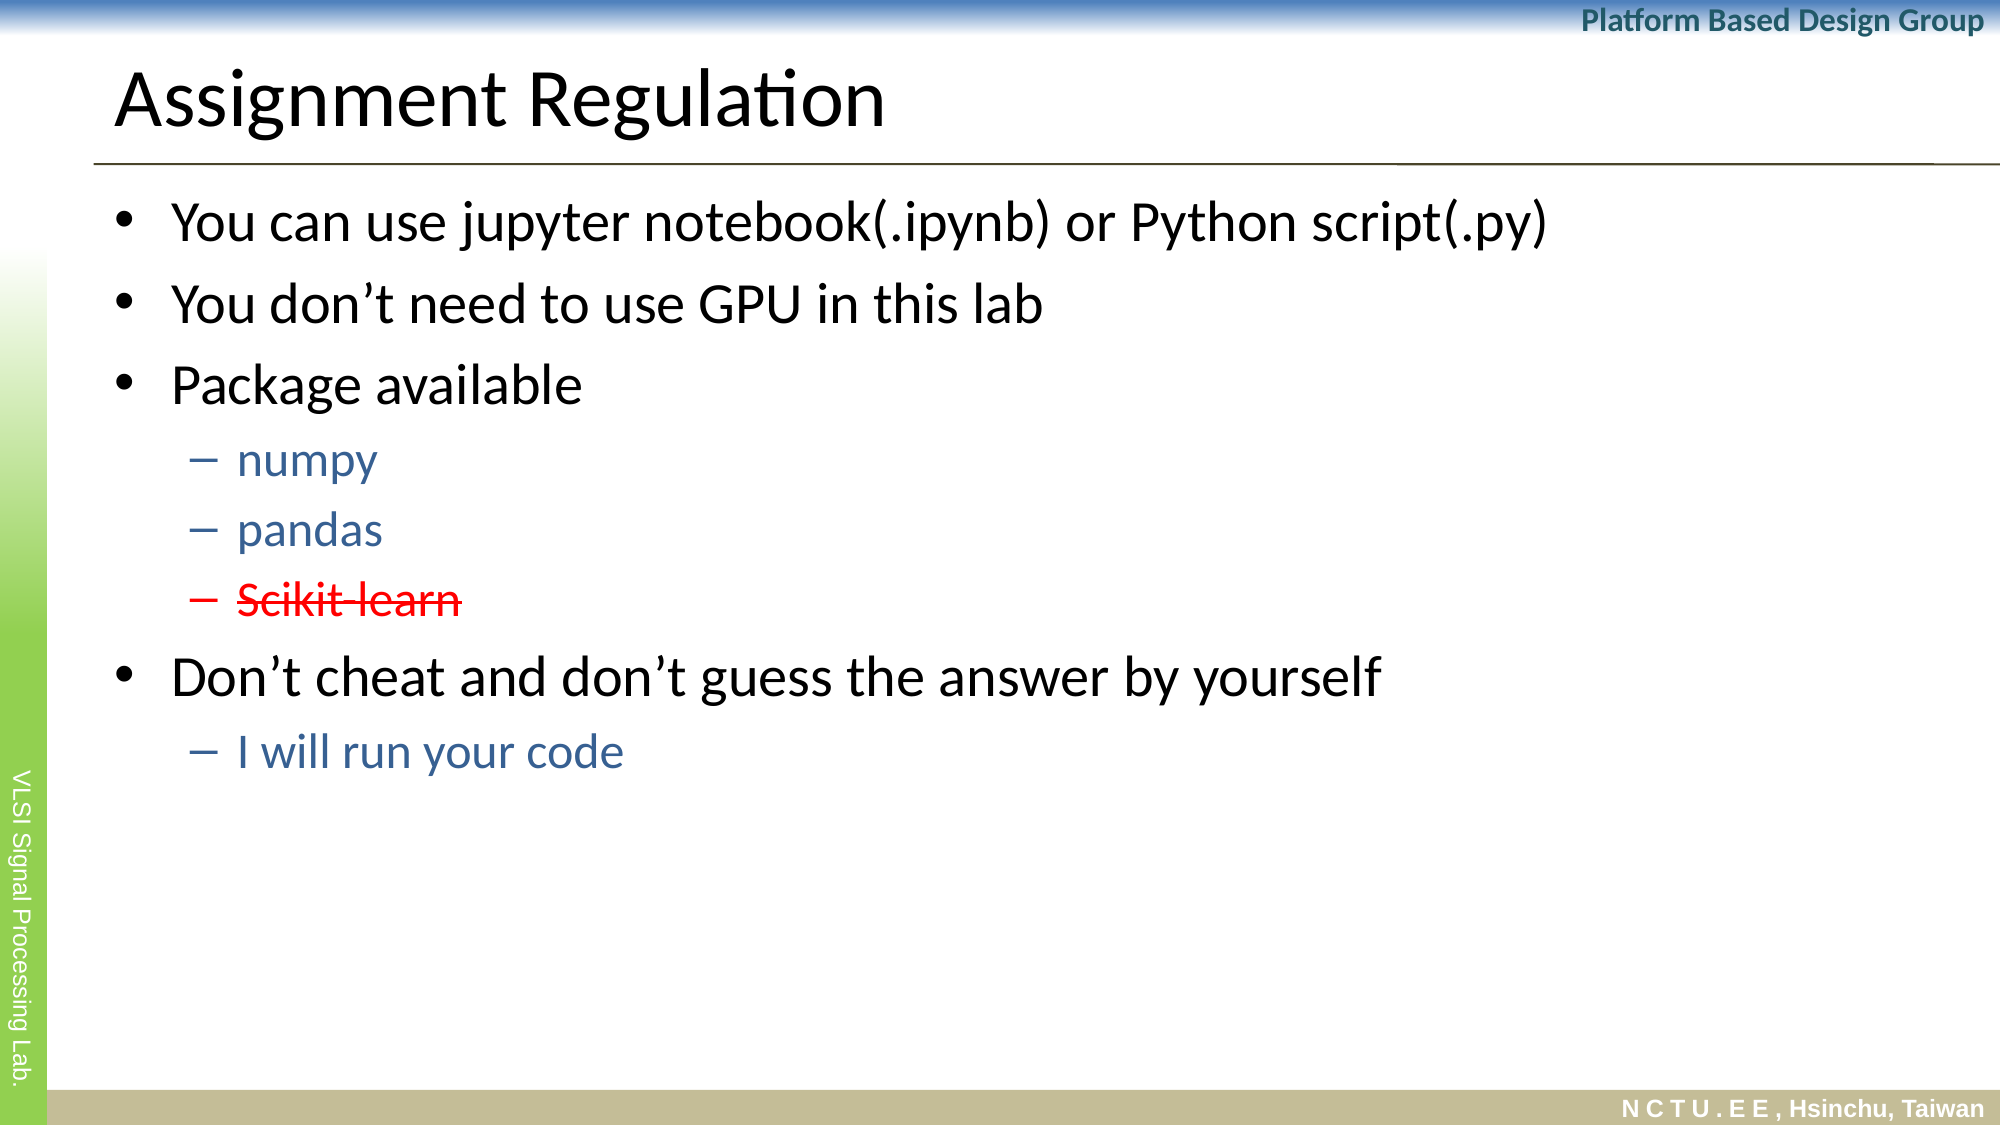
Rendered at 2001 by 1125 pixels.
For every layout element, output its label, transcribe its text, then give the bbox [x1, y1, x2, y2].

title Assignment Regulation [99, 44, 1901, 141]
list You can use jupyter notebook(.ipynb) or Python script(.py) You don’t need to use GPU in this lab Package available numpy pandas Scikit-learn Don’t cheat and don’t guess the answer by yourself I will run your code [99, 175, 1901, 1006]
